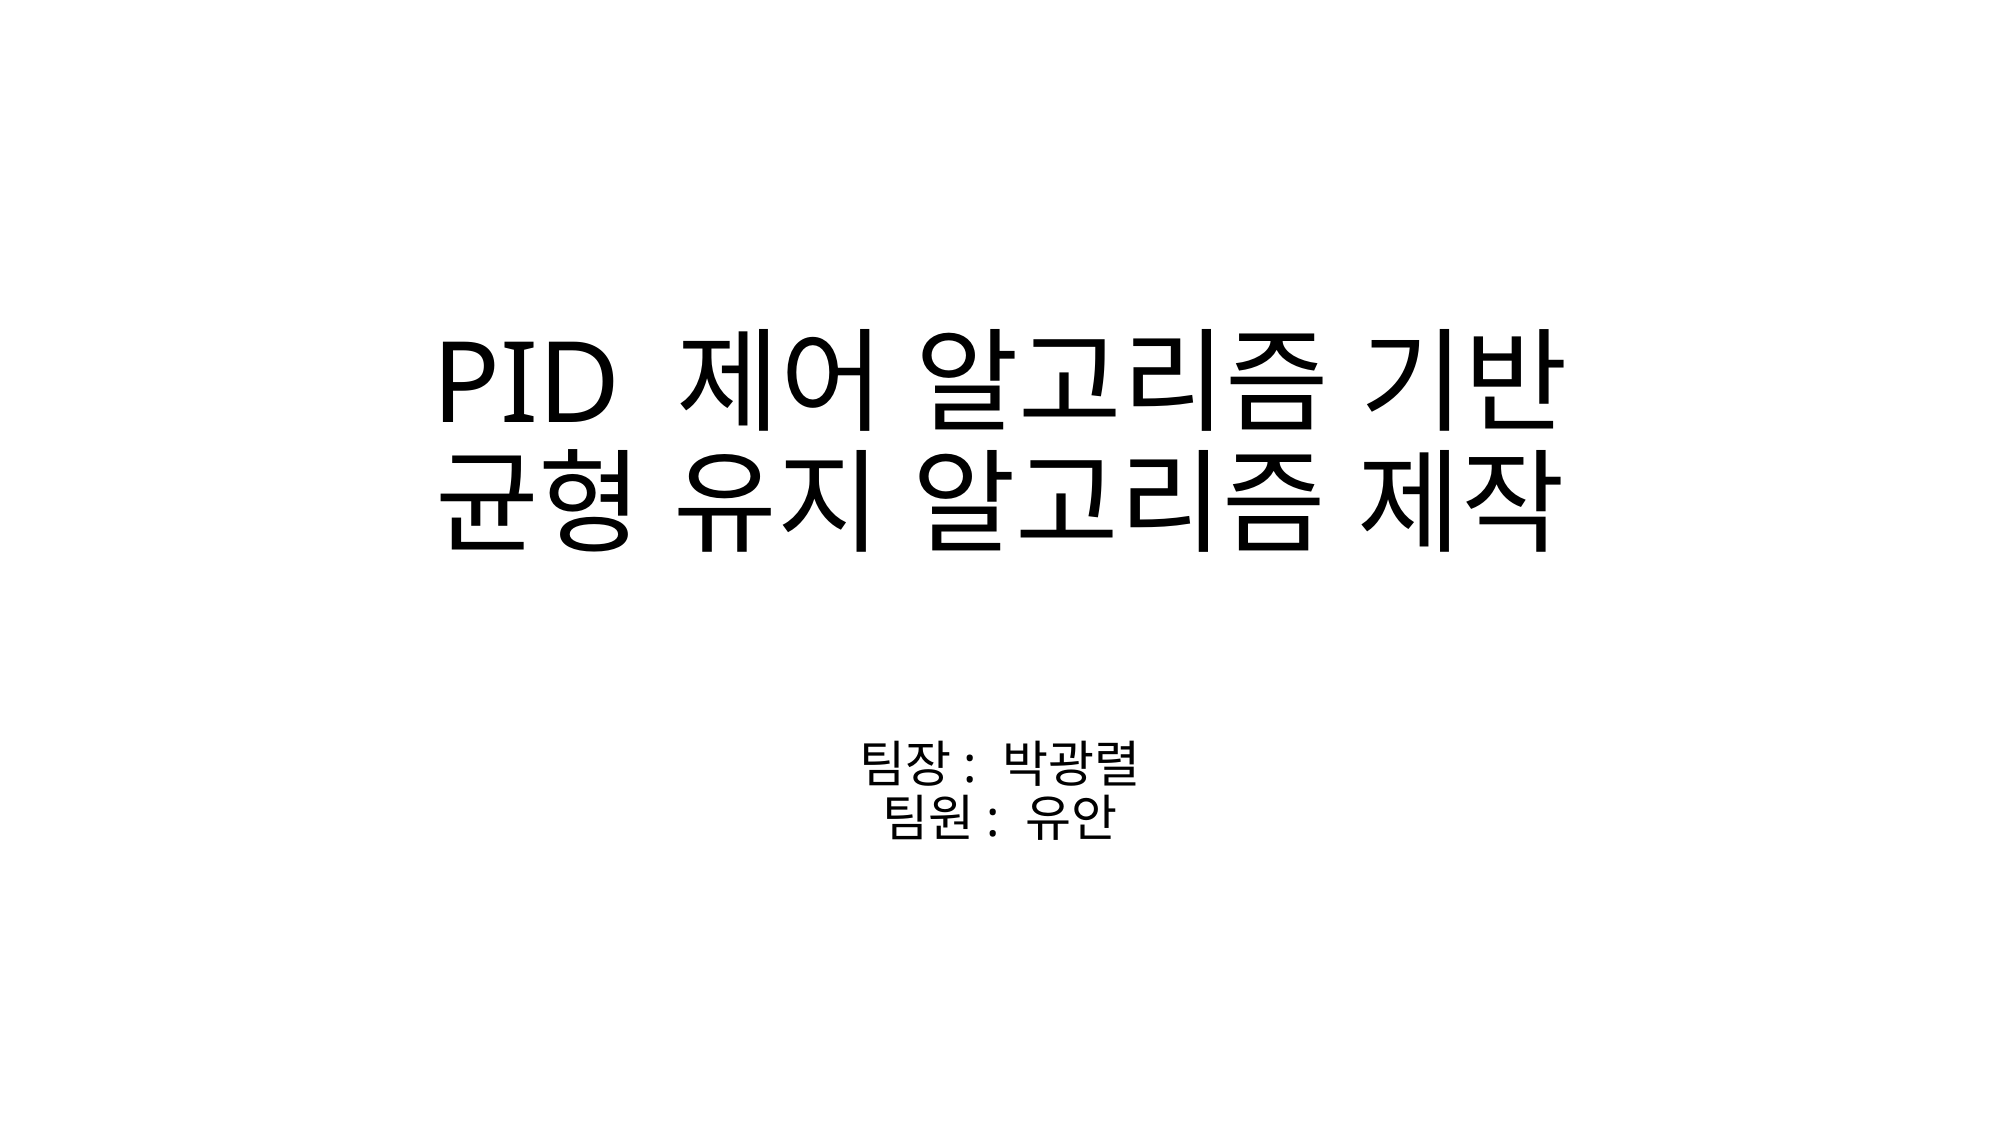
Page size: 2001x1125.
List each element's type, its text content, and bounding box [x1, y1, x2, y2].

subtitle 팀장: 박광렬 팀원: 유안 [249, 731, 1750, 1004]
title PID 제어 알고리즘 기반 균형 유지 알고리즘 제작 [249, 184, 1750, 576]
